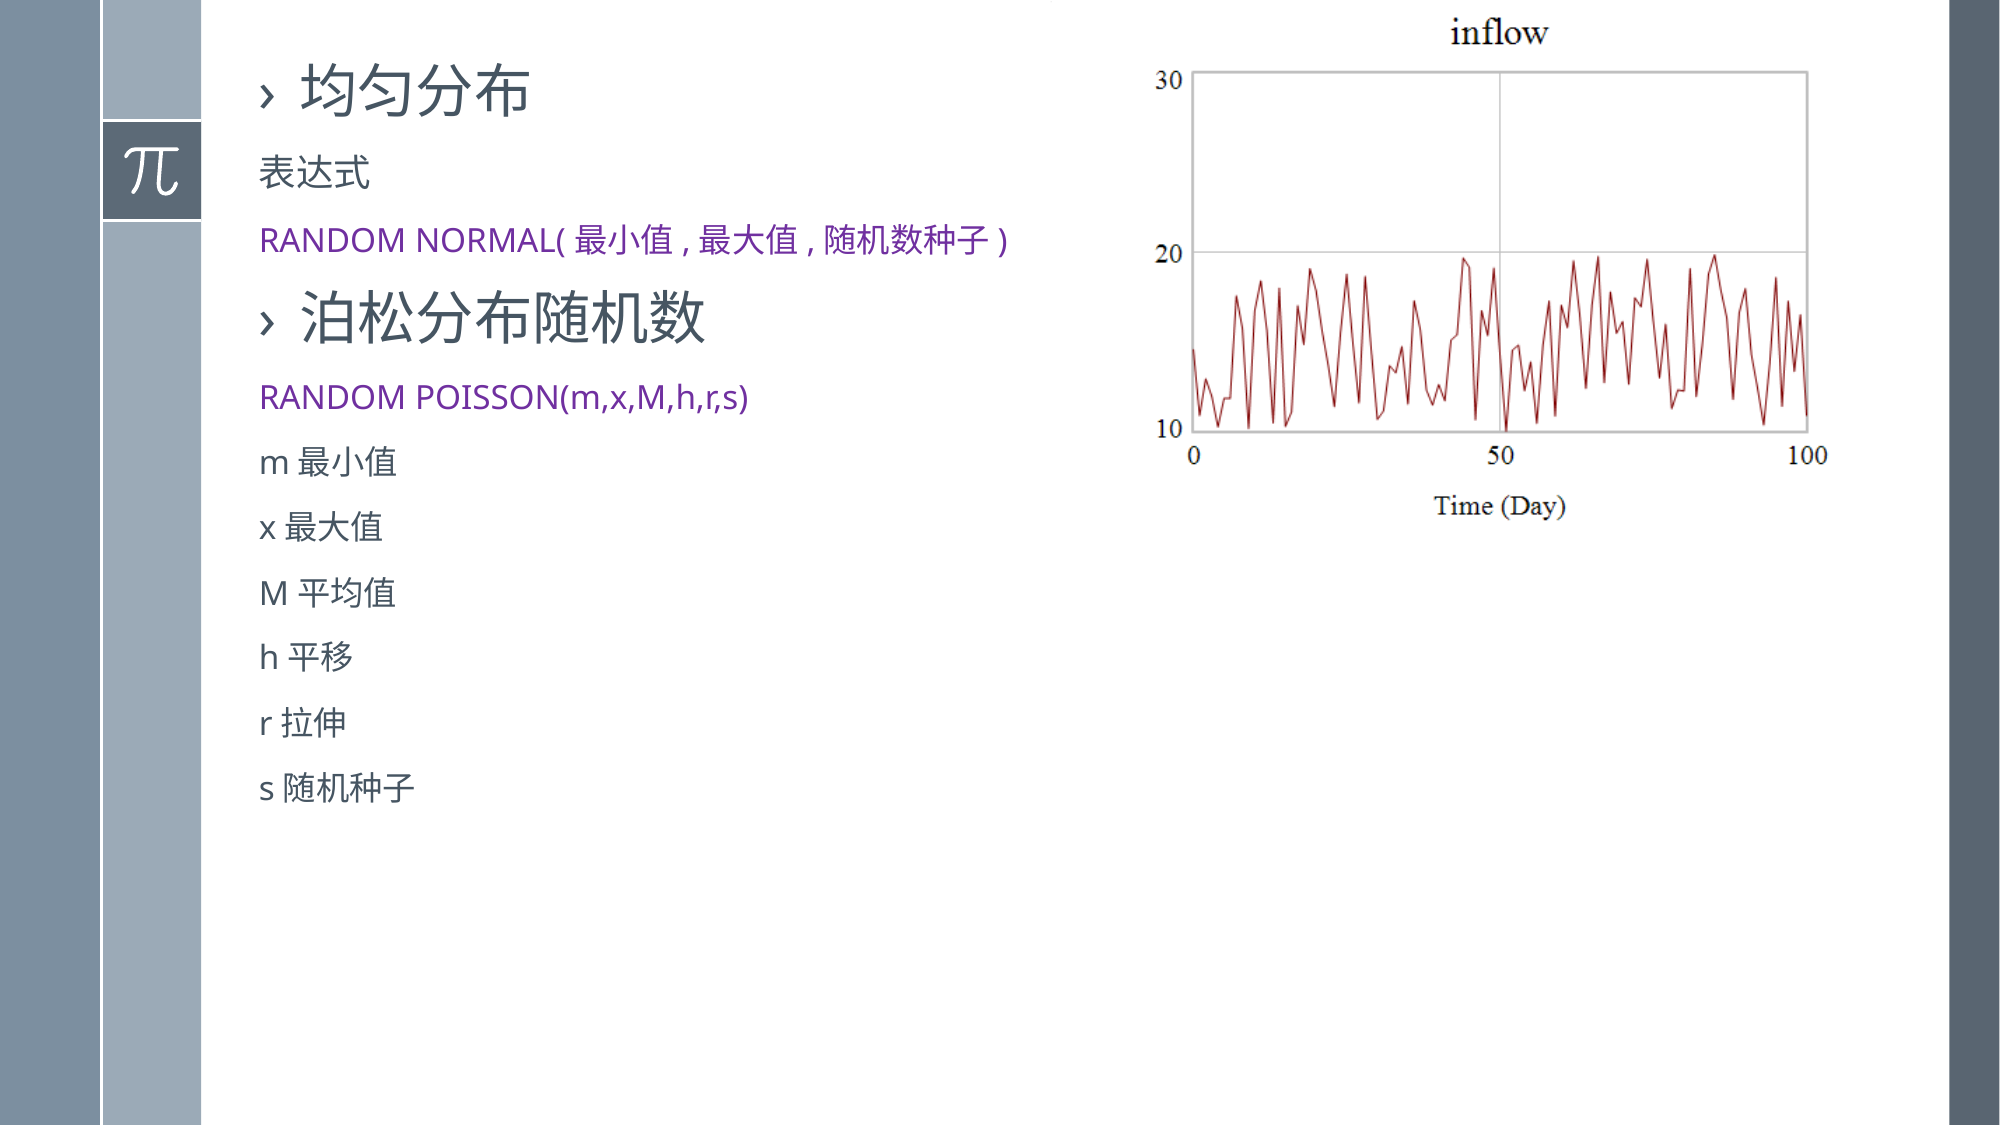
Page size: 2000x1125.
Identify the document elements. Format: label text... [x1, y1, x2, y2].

picture [1050, 1, 1854, 534]
list 均匀分布 表达式 RANDOM NORMAL(最小值,最大值,随机数种子) 泊松分布随机数 RANDOM POISSON(m,x,M,h,r,s) m最小值 x最大值 M平均值 h平移 r拉伸 s随机种子 [243, 54, 1849, 1000]
